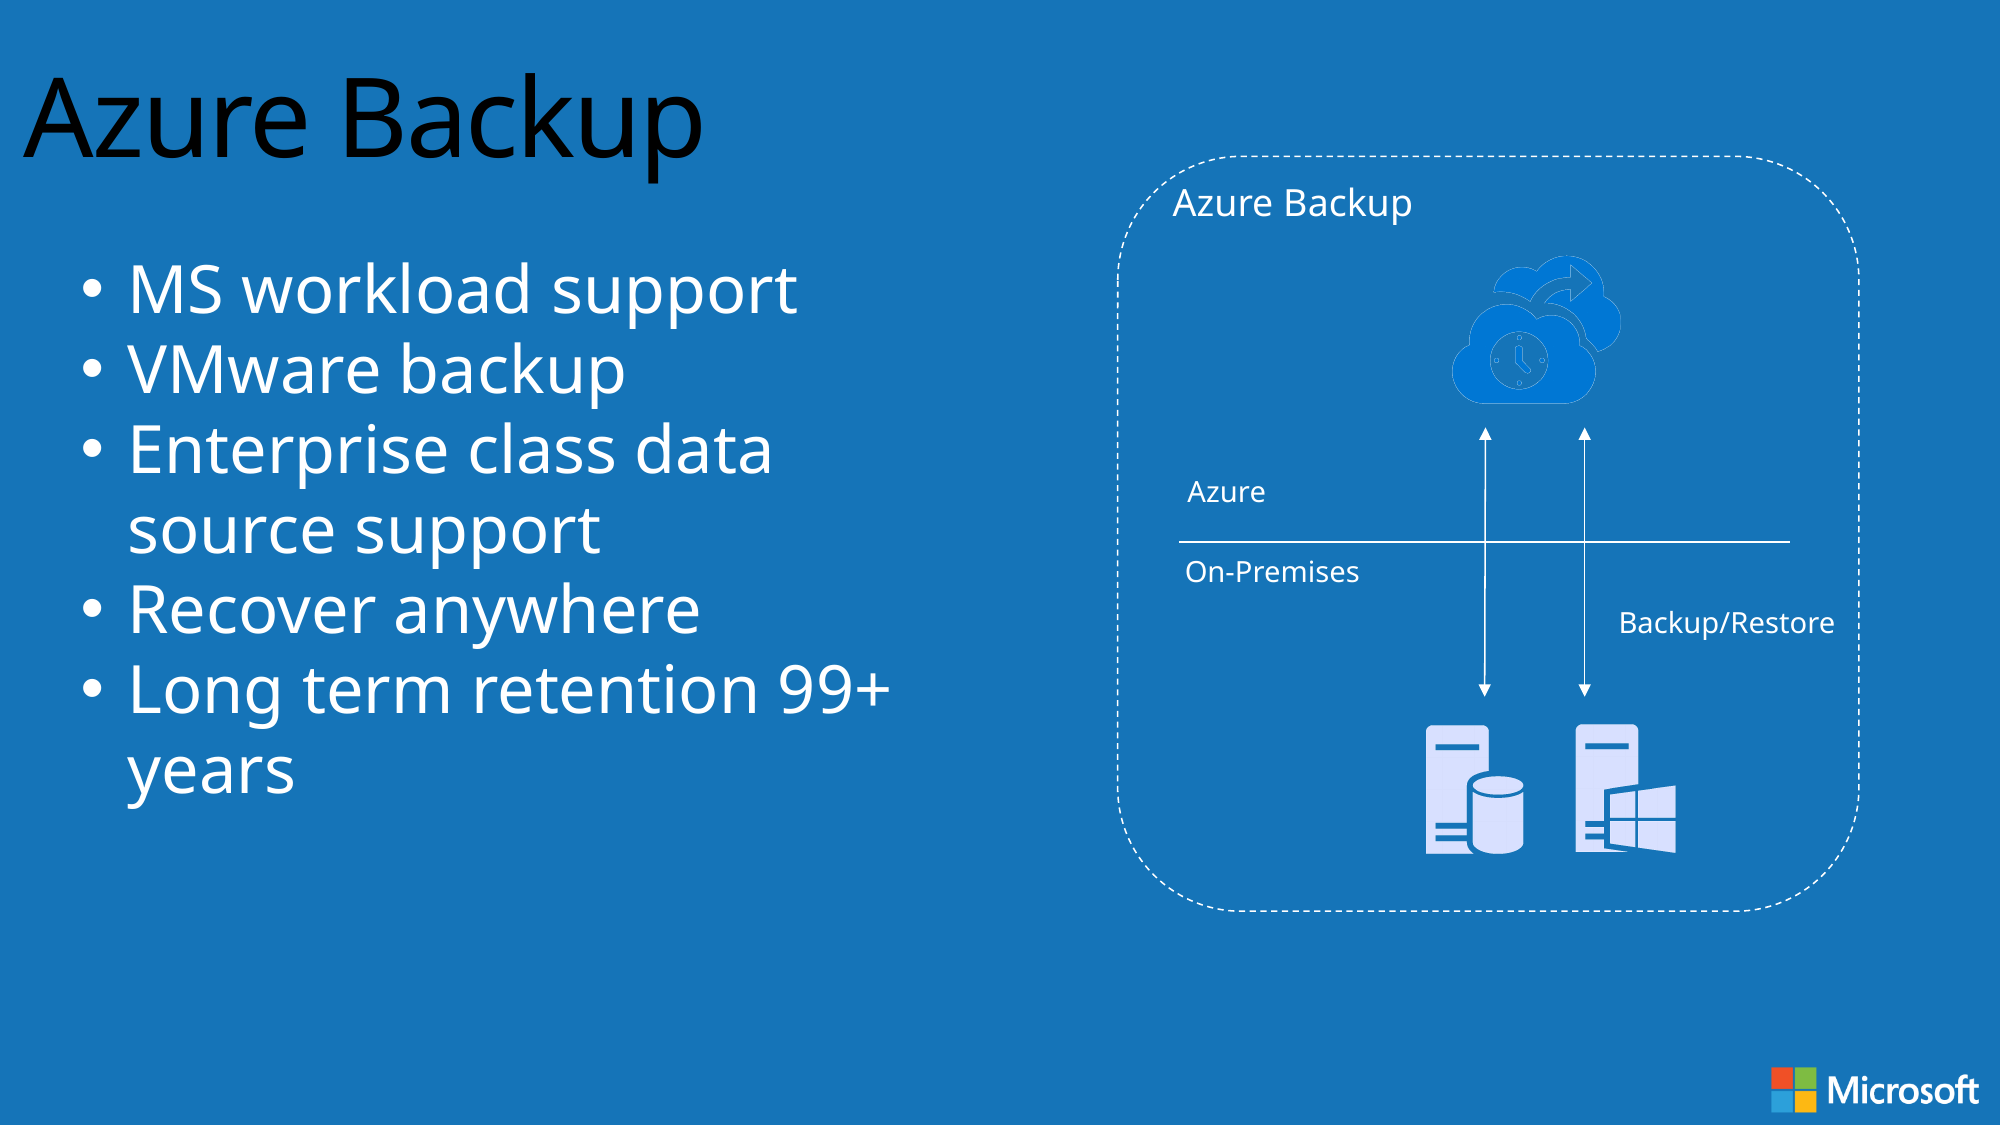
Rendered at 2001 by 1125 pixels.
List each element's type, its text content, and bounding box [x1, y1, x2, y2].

text_box [1116, 155, 1860, 912]
text_box Backup/Restore [1859, 593, 1866, 656]
text_box Azure Backup [1142, 163, 1444, 245]
text_box MS workload support VMware backup Enterprise class data source support Recover anywhere Long term retention 99+ years [65, 239, 990, 815]
picture [1770, 1066, 1980, 1113]
picture [1561, 724, 1690, 853]
picture [1409, 725, 1539, 854]
title Azure Backup [0, 47, 1894, 196]
picture [1451, 244, 1621, 415]
